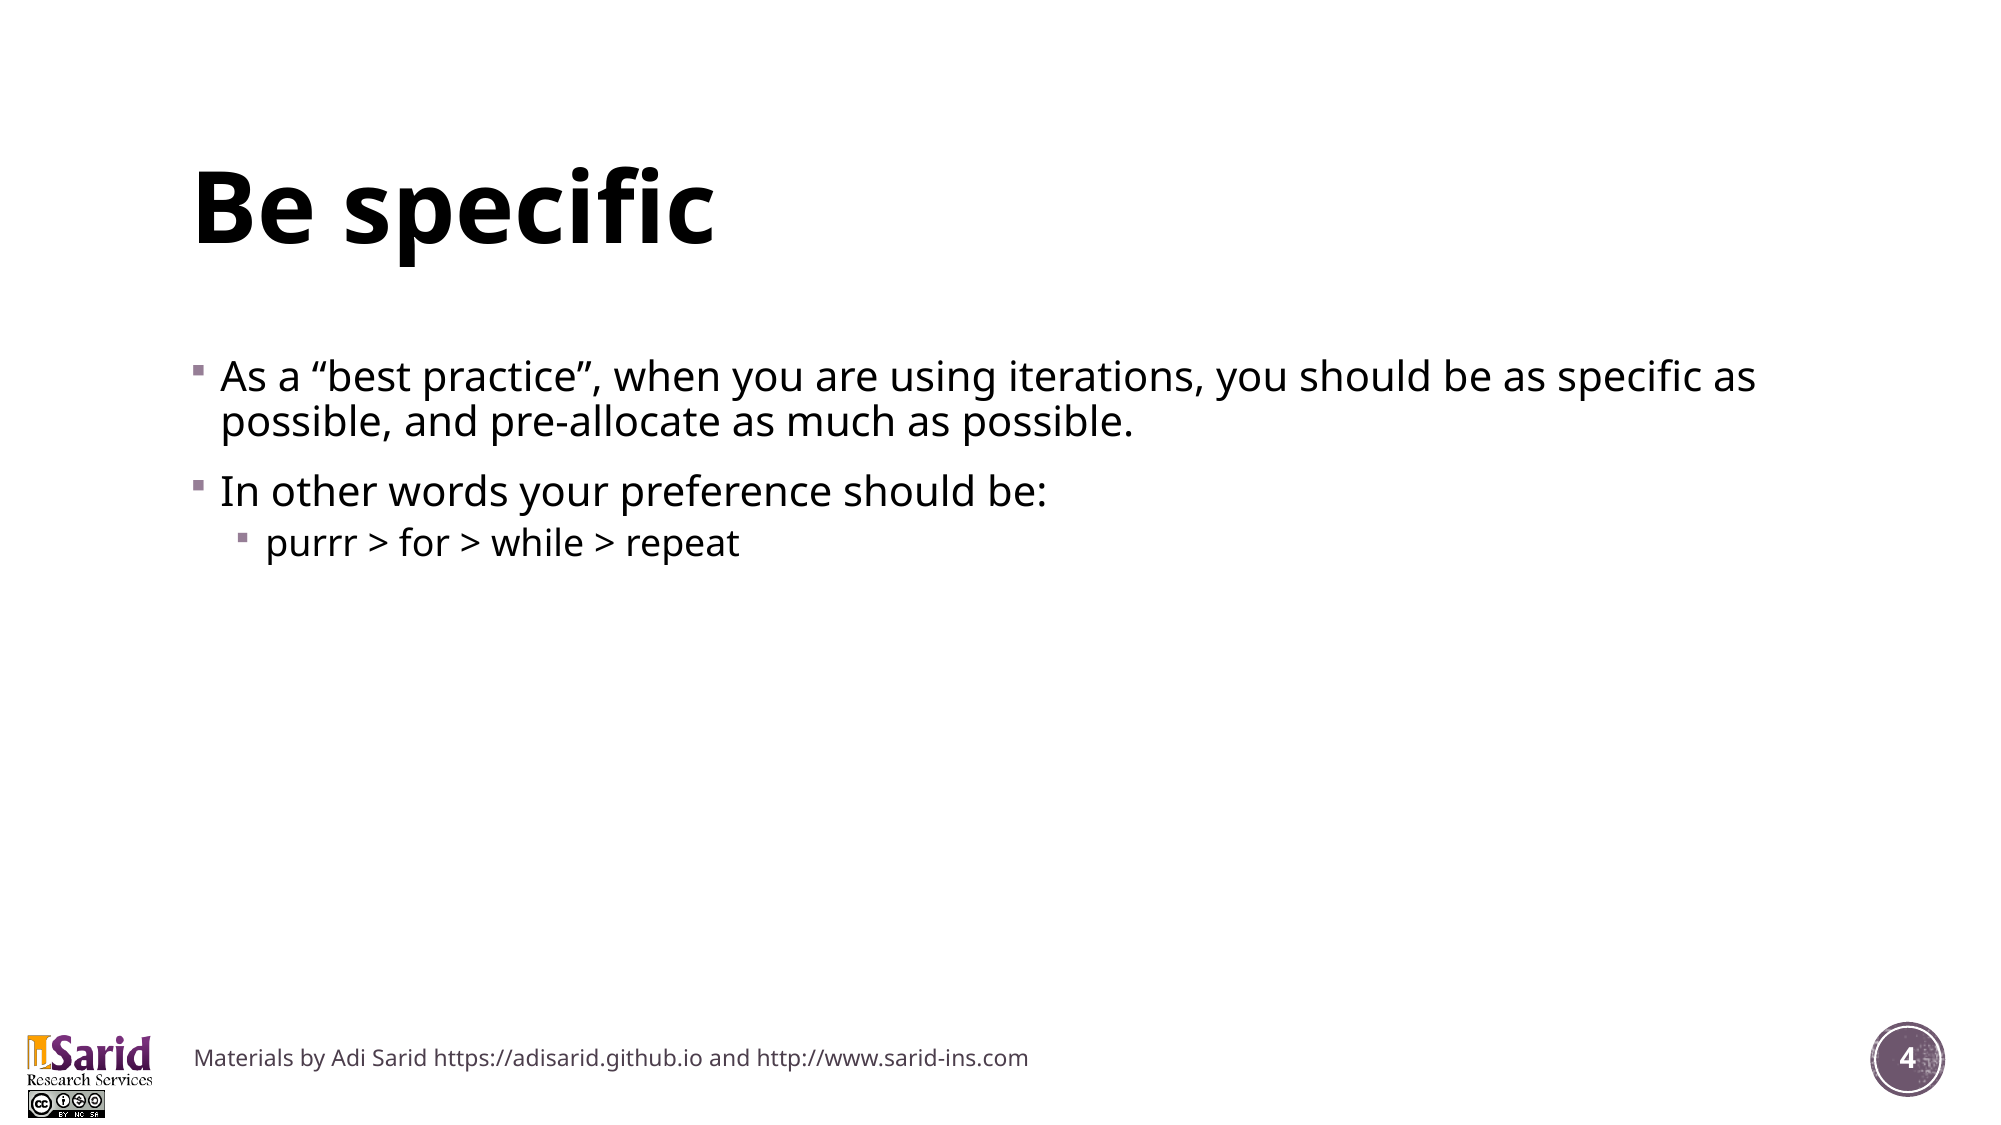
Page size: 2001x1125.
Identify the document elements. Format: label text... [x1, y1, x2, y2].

picture [27, 1035, 152, 1086]
title Be specific [175, 79, 1826, 344]
footer Materials by Adi Sarid https://adisarid.github.io and http://www.sarid-ins.com [178, 1028, 1217, 1089]
list As a “best practice”, when you are using iterations, you should be as specific as possible, and pre-allocate as much as possible. In other words your preference should be: purrr > for > while > repeat [175, 348, 1826, 1013]
slide_number 4 [1855, 1028, 1961, 1089]
picture [28, 1090, 105, 1118]
